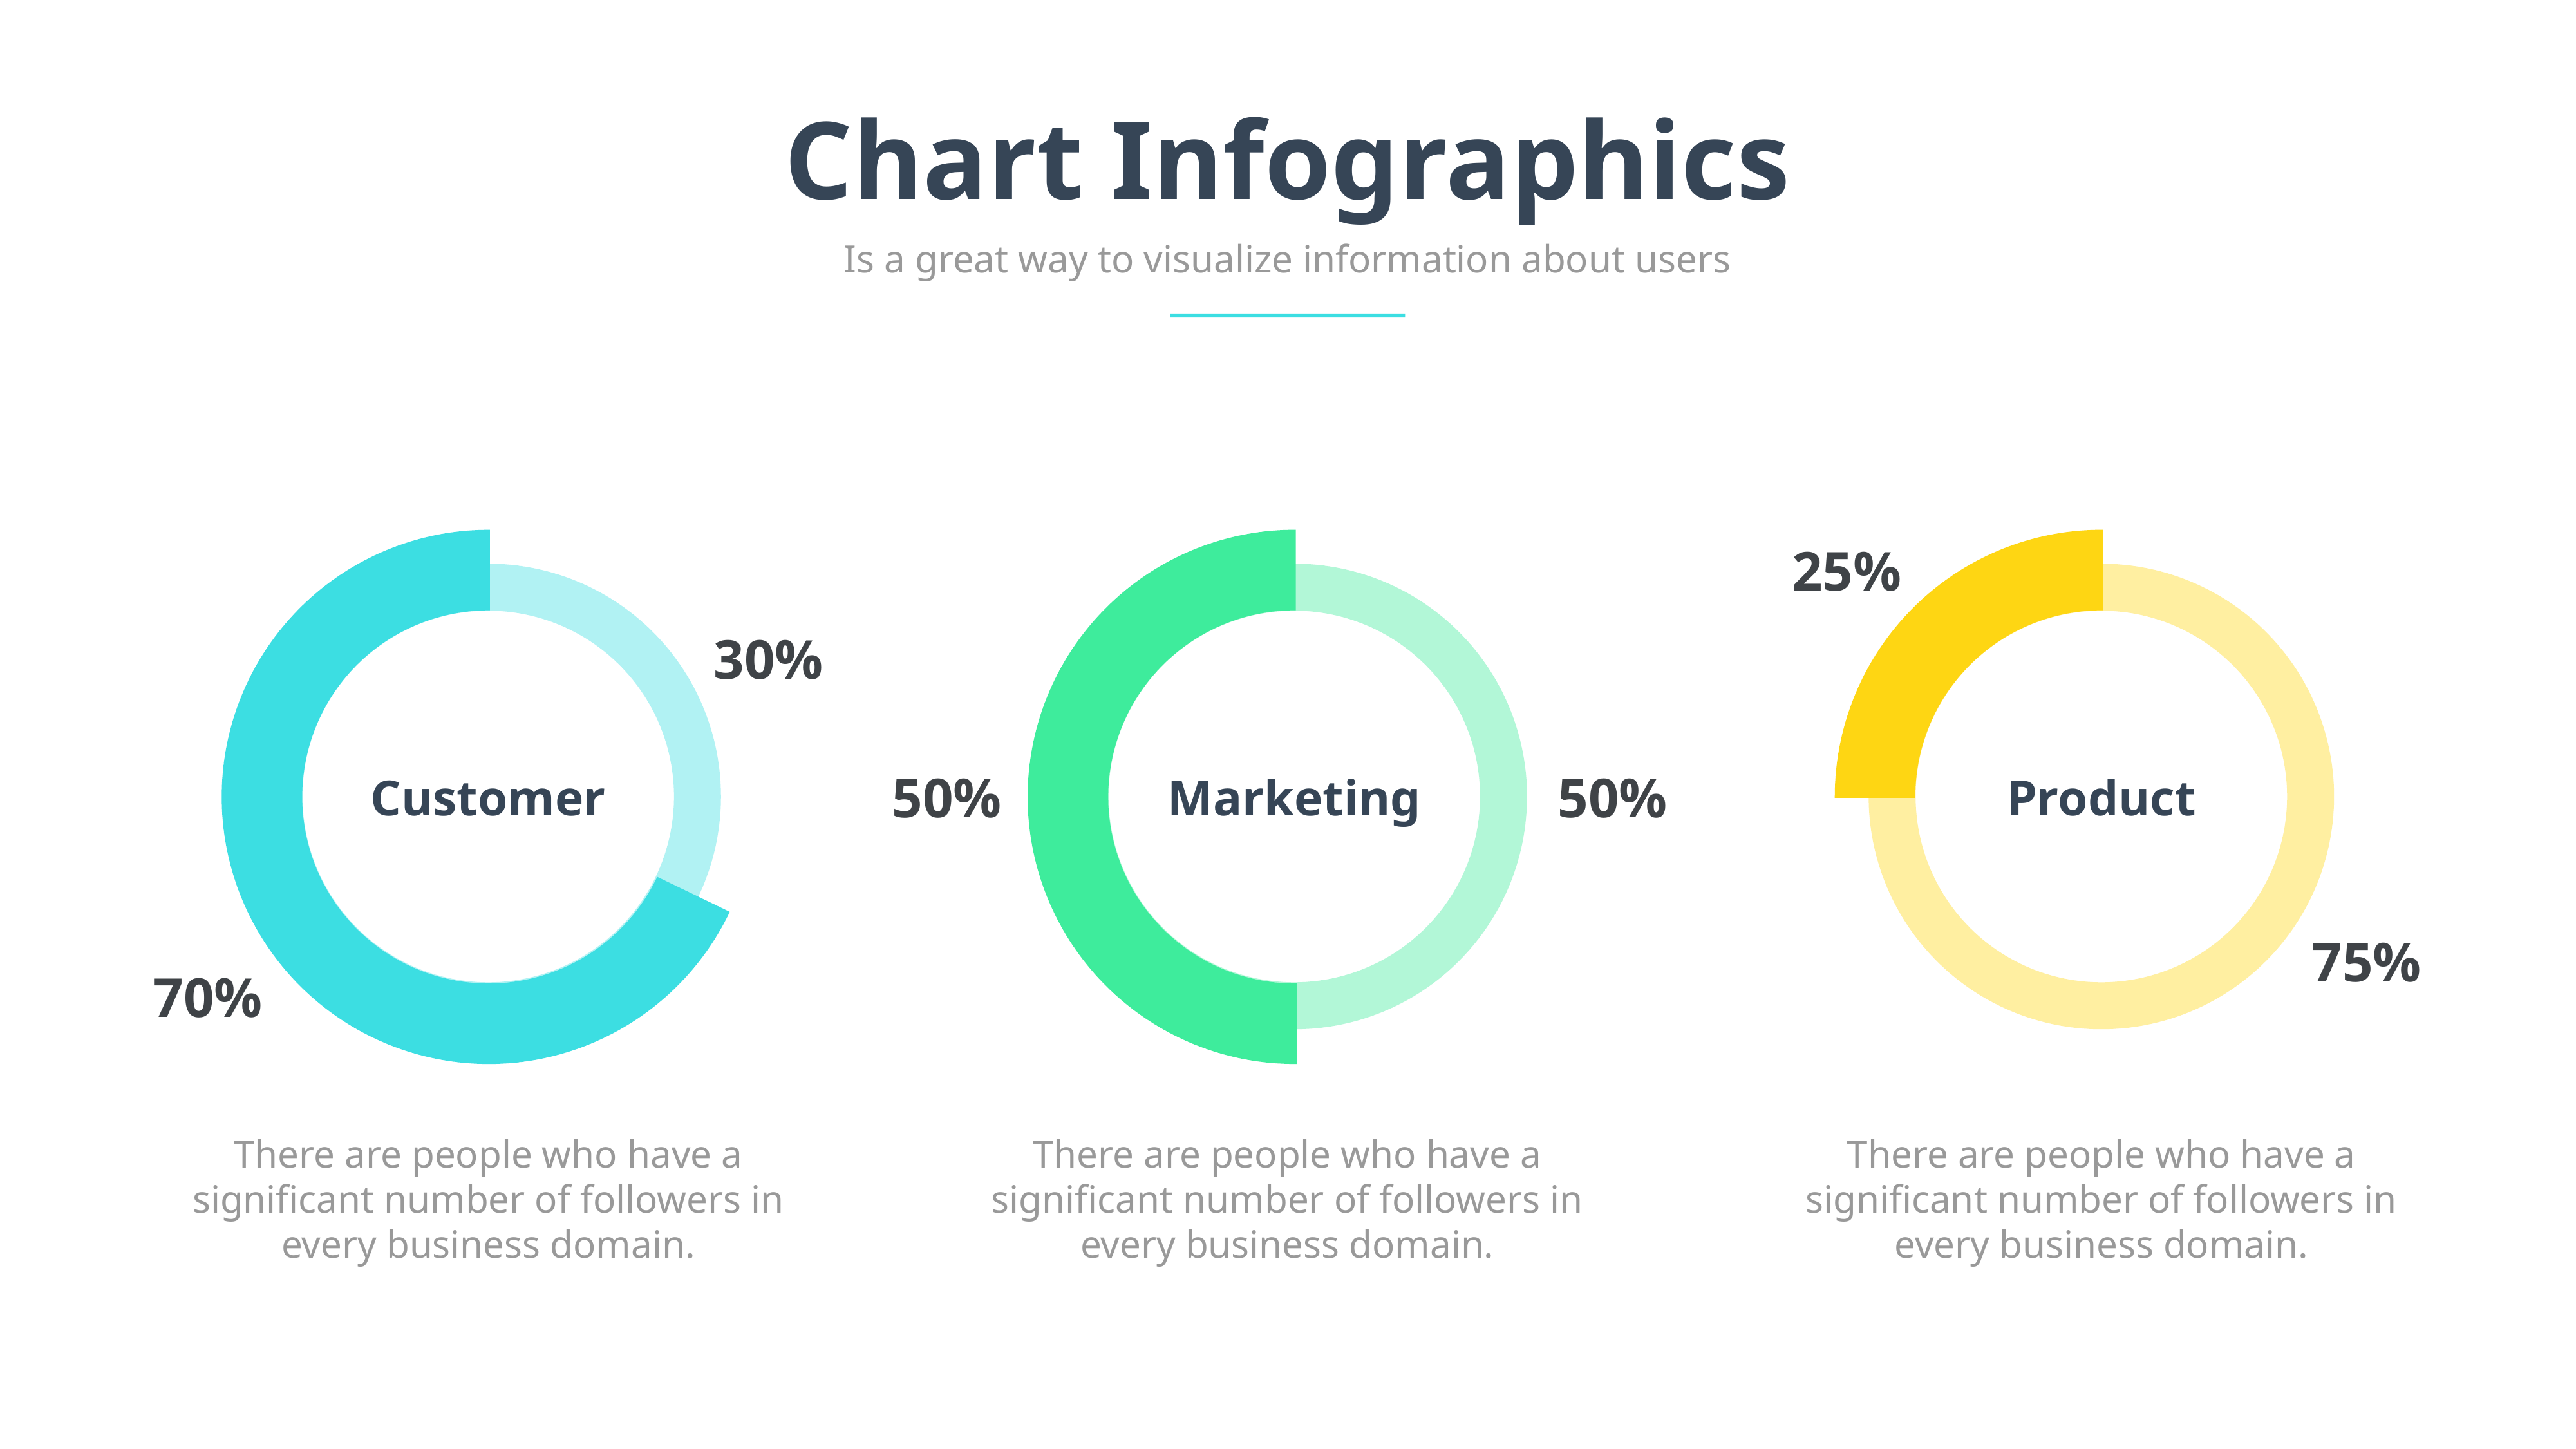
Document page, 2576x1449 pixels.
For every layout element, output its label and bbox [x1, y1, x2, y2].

text_box [136, 531, 2438, 1273]
text_box [664, 87, 1911, 318]
